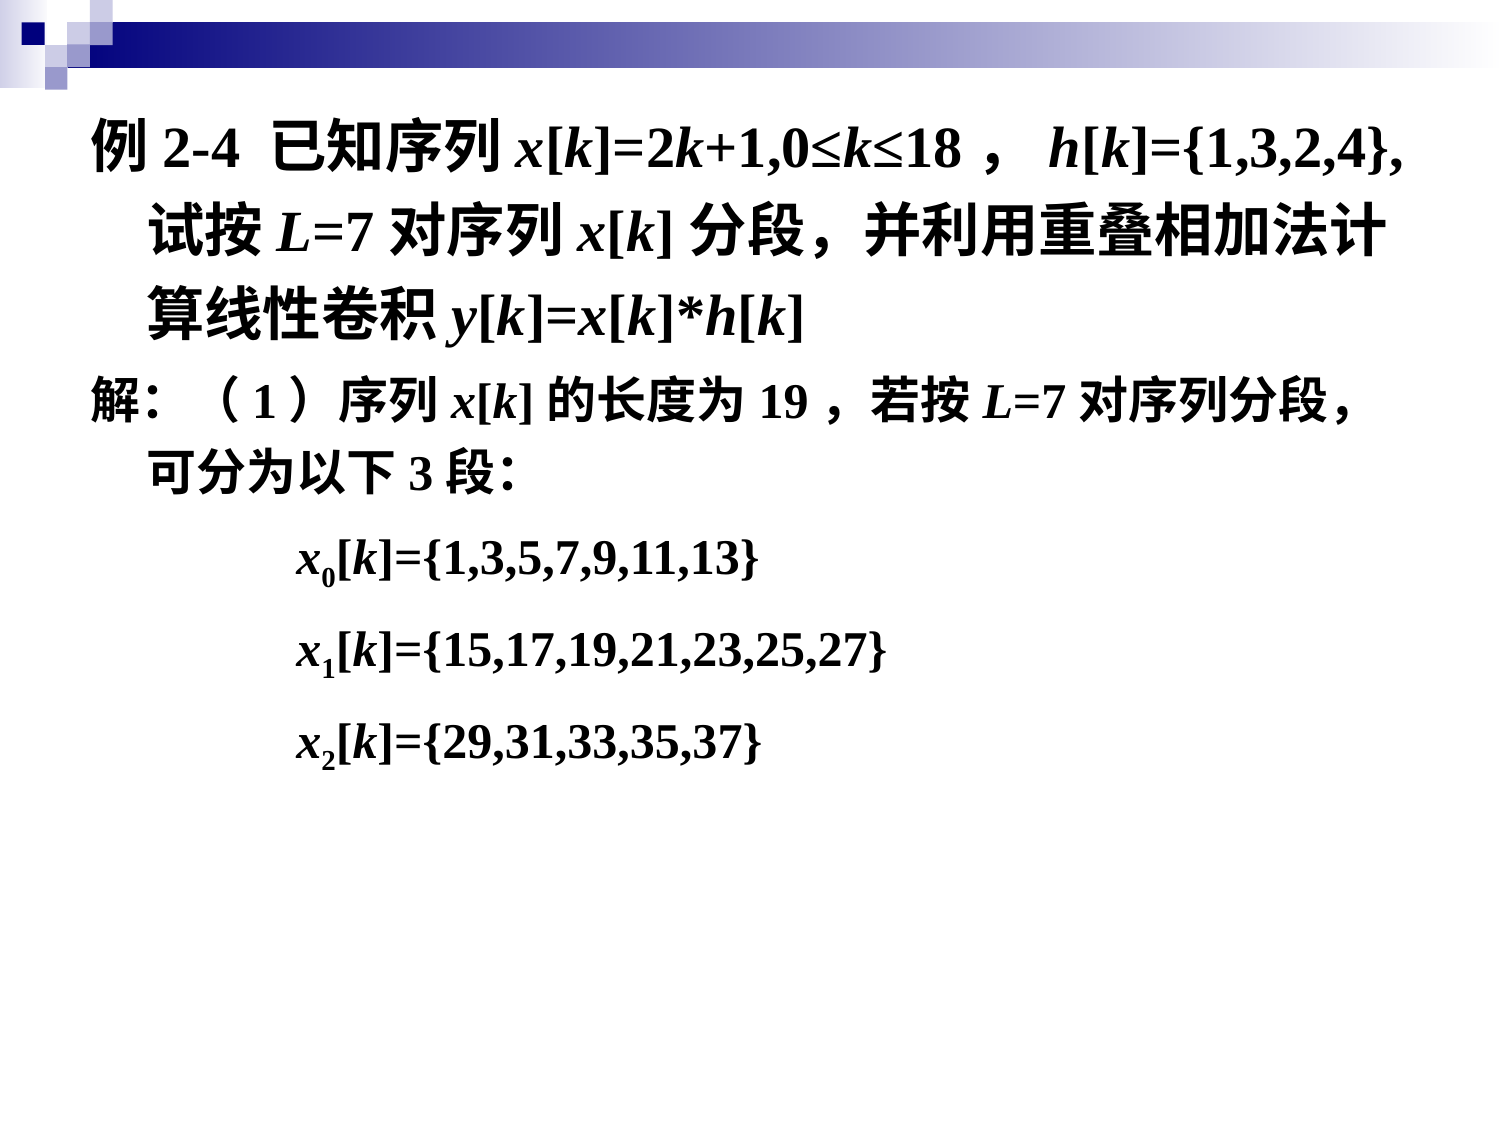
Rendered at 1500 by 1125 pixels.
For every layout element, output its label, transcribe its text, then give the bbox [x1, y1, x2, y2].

list 例2-4 已知序列x[k]=2k+1,0≤k≤18，h[k]={1,3,2,4},试按L=7对序列x[k]分段，并利用重叠相加法计算线性卷积y[k]=x[k]*h[k] 解：（1）序列x[k]的长度为19，若按L=7对序列分段，可分为以下3段： x0[k]={1,3,5,7,9,11,13} x1[k]={15,17,19,21,23,25,27} x2[k]={29,31,33,35,37} [75, 87, 1425, 963]
